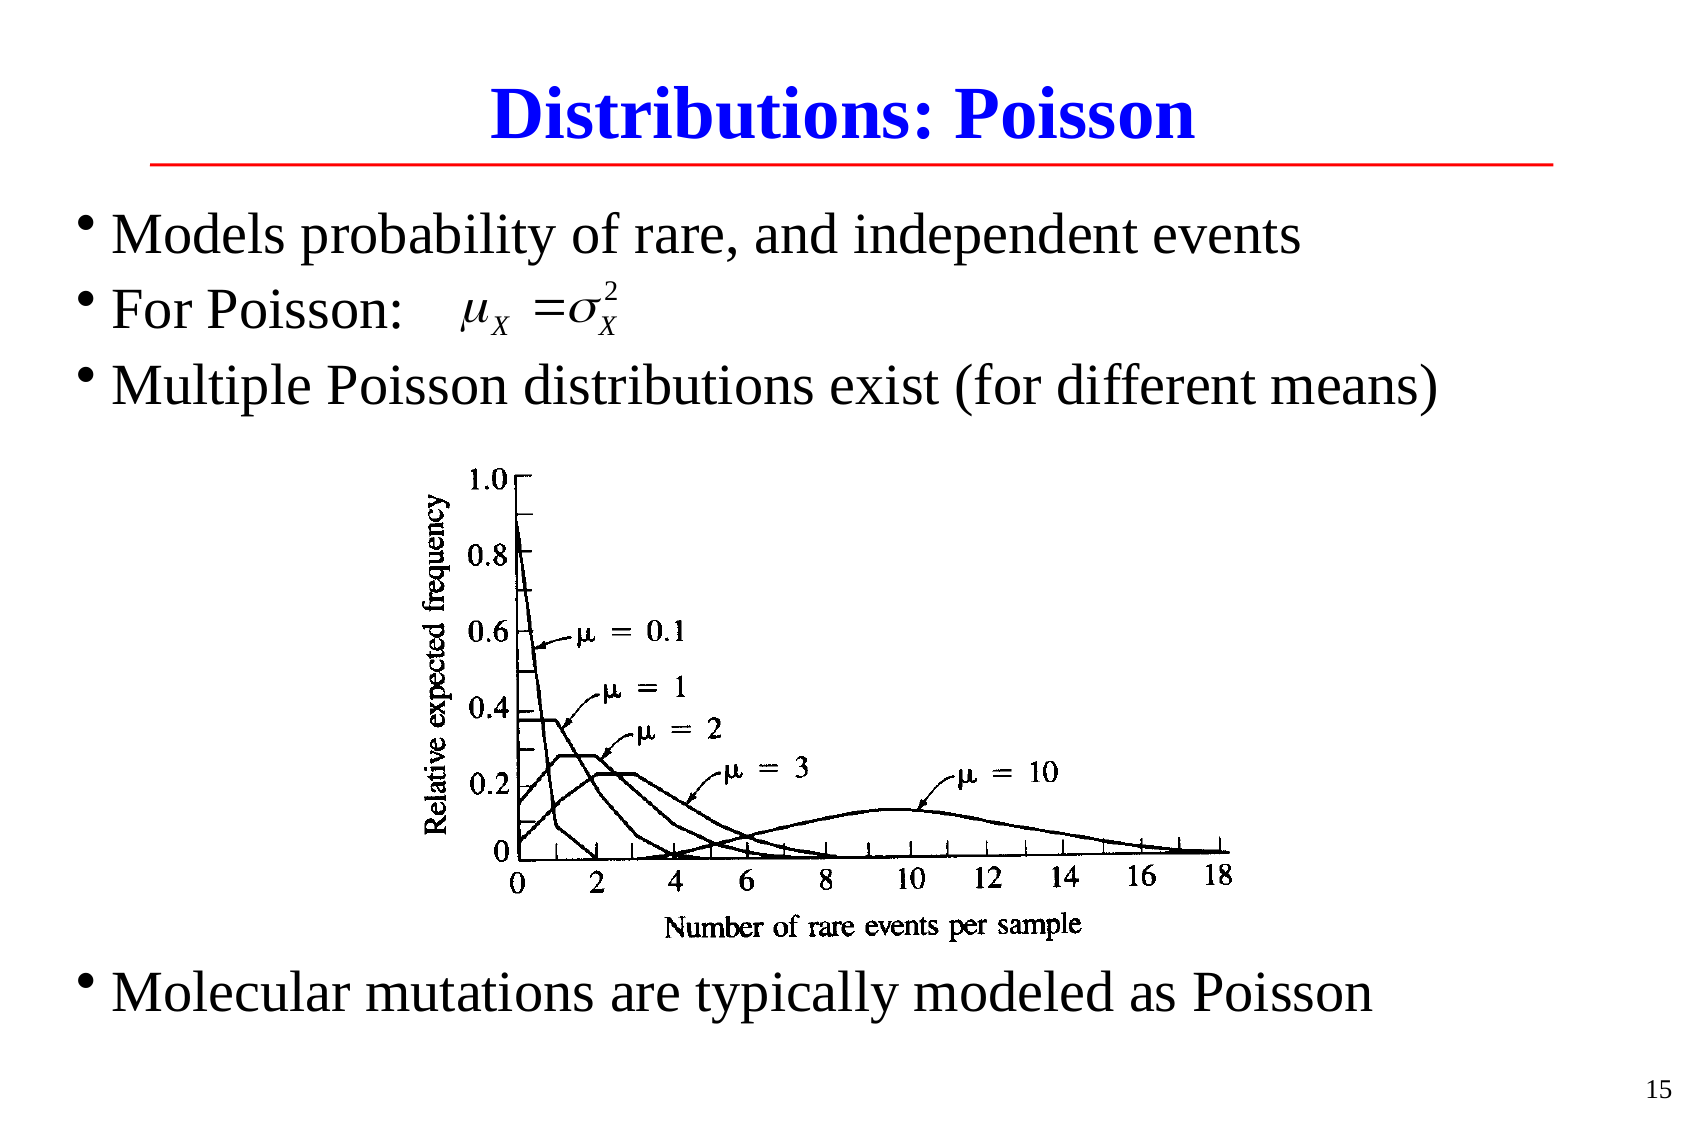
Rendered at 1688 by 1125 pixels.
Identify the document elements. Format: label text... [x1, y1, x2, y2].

slide_number 15 [1335, 1050, 1688, 1125]
title Distributions: Poisson [126, 14, 1561, 187]
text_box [450, 269, 633, 344]
picture [386, 460, 1302, 947]
text_box Models probability of rare, and independent events For Poisson: Multiple Poisson distributions exist (for different means) Molecular mutations are typically modeled as Poisson [61, 187, 1619, 1031]
